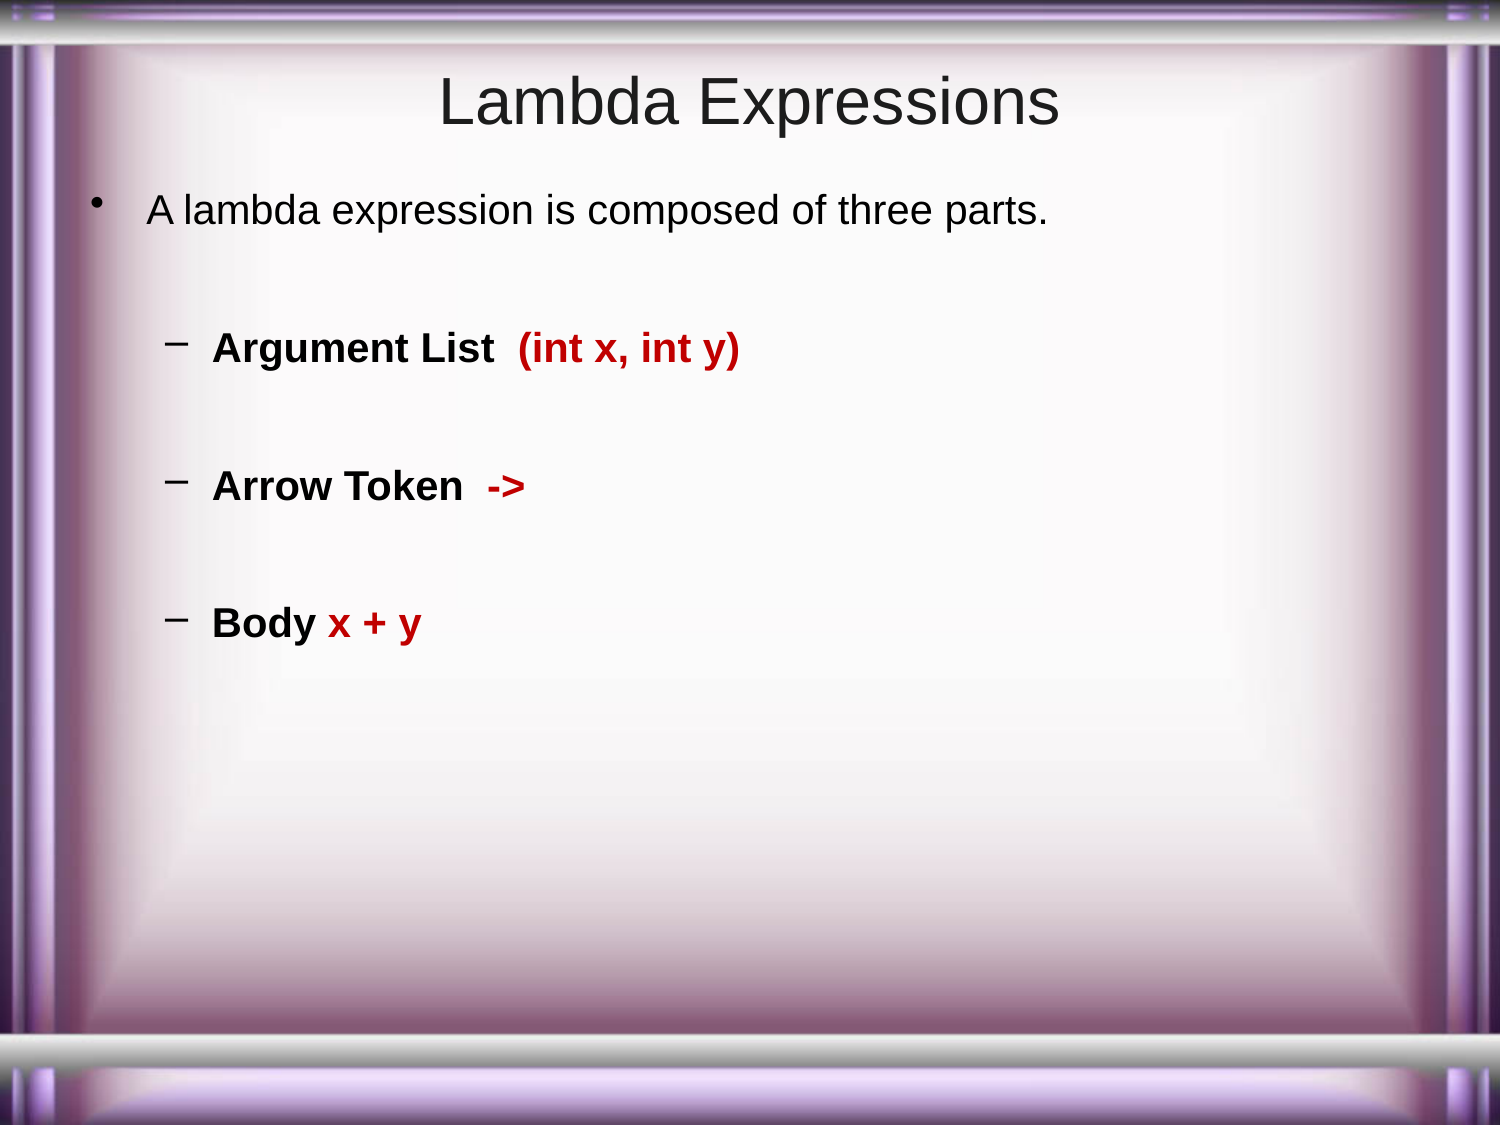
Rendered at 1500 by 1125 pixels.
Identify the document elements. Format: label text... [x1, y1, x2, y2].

picture [0, 0, 1500, 1125]
title Lambda Expressions [75, 45, 1425, 150]
list A lambda expression is composed of three parts. Argument List (int x, int y) Arrow Token -> Body x + y [75, 174, 1425, 1005]
